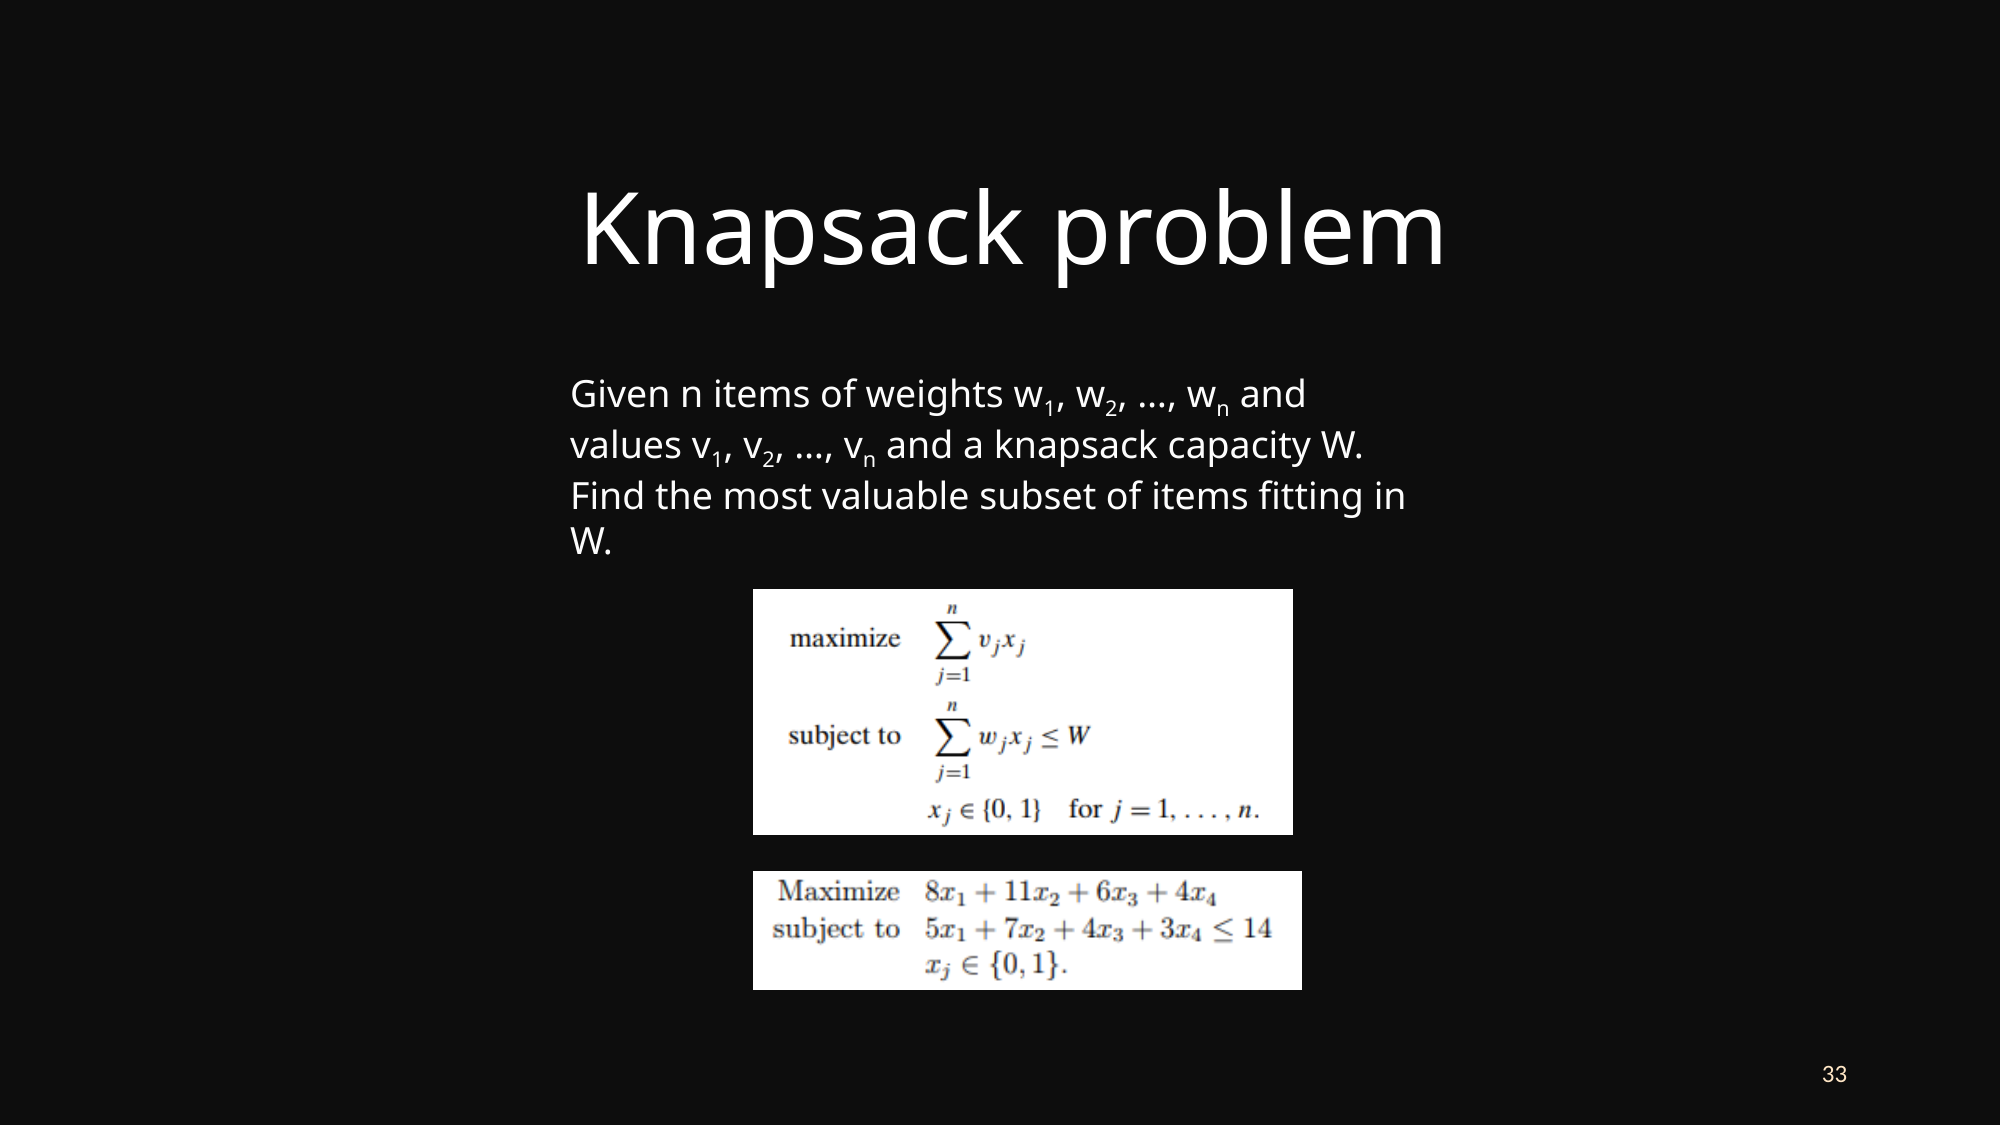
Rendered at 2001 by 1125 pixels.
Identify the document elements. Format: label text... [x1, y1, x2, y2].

text_box Given n items of weights w1, w2, …, wn and values v1, v2, …, vn and a knapsack capacity W. Find the most valuable subset of items fitting in W. [555, 362, 1428, 570]
picture [753, 589, 1293, 835]
picture [753, 871, 1302, 990]
slide_number 33 [1412, 1042, 1863, 1103]
text_box Knapsack problem [214, 153, 1814, 292]
